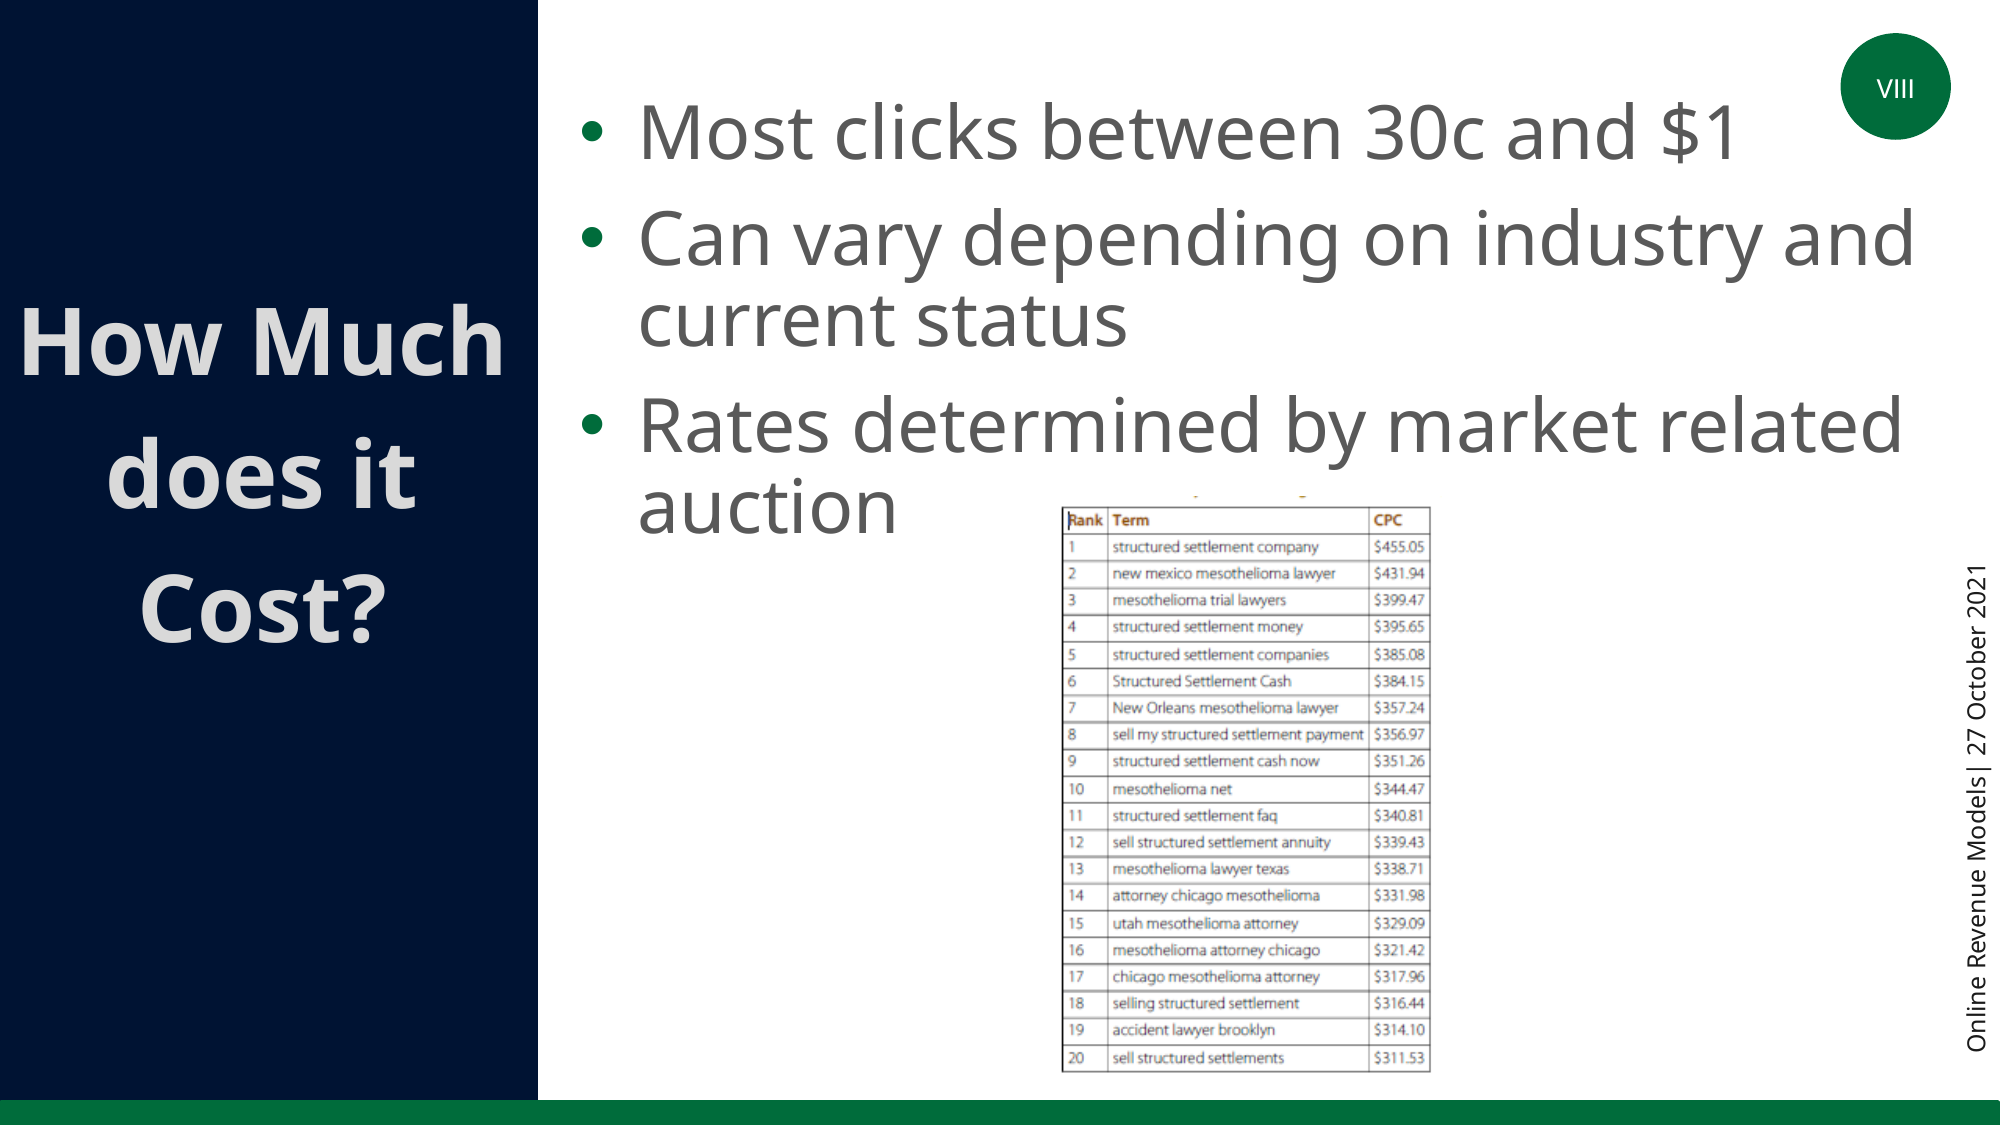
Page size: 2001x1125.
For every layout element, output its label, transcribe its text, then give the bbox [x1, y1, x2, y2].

picture [0, 0, 539, 1124]
text_box VIII [1840, 33, 1951, 83]
text_box Online Revenue Models| 27 October 2021 [1943, 562, 1991, 1109]
text_box Most clicks between 30c and $1 Can vary depending on industry and current status Rates determined by market related auction [564, 83, 1958, 561]
picture [1048, 495, 1442, 1080]
text_box [542, 1100, 2000, 1125]
